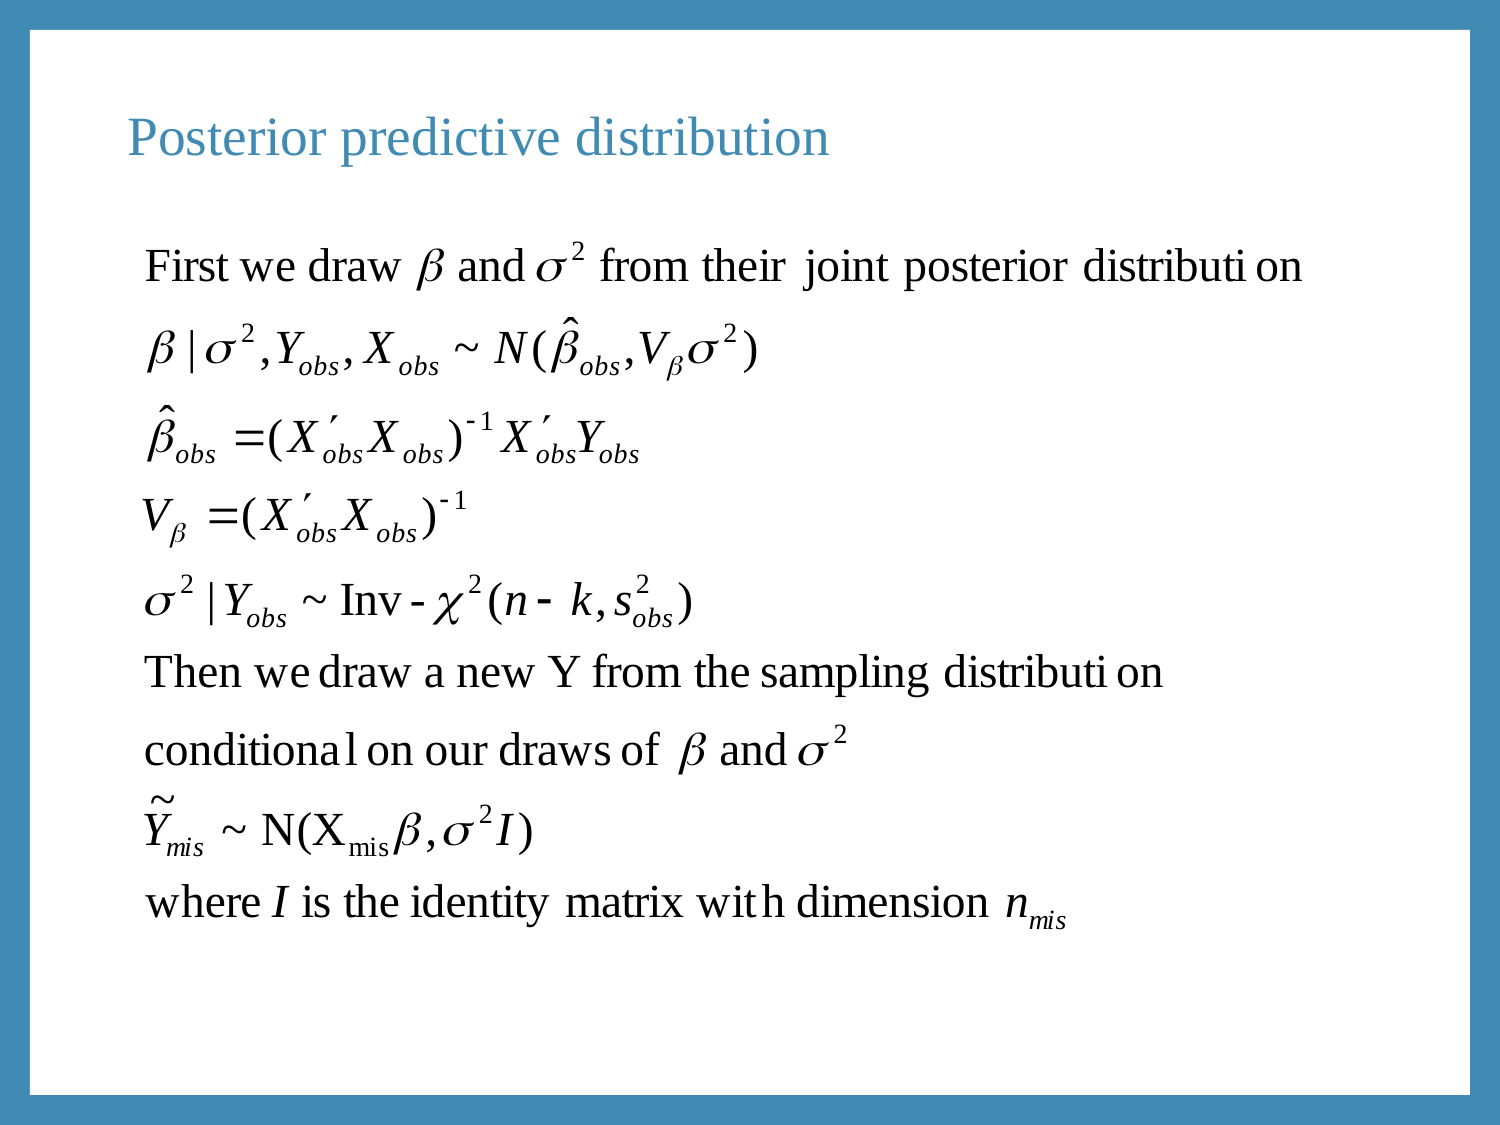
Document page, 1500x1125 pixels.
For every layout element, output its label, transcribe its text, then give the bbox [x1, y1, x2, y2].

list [137, 229, 1313, 941]
title Posterior predictive distribution [112, 99, 1388, 175]
